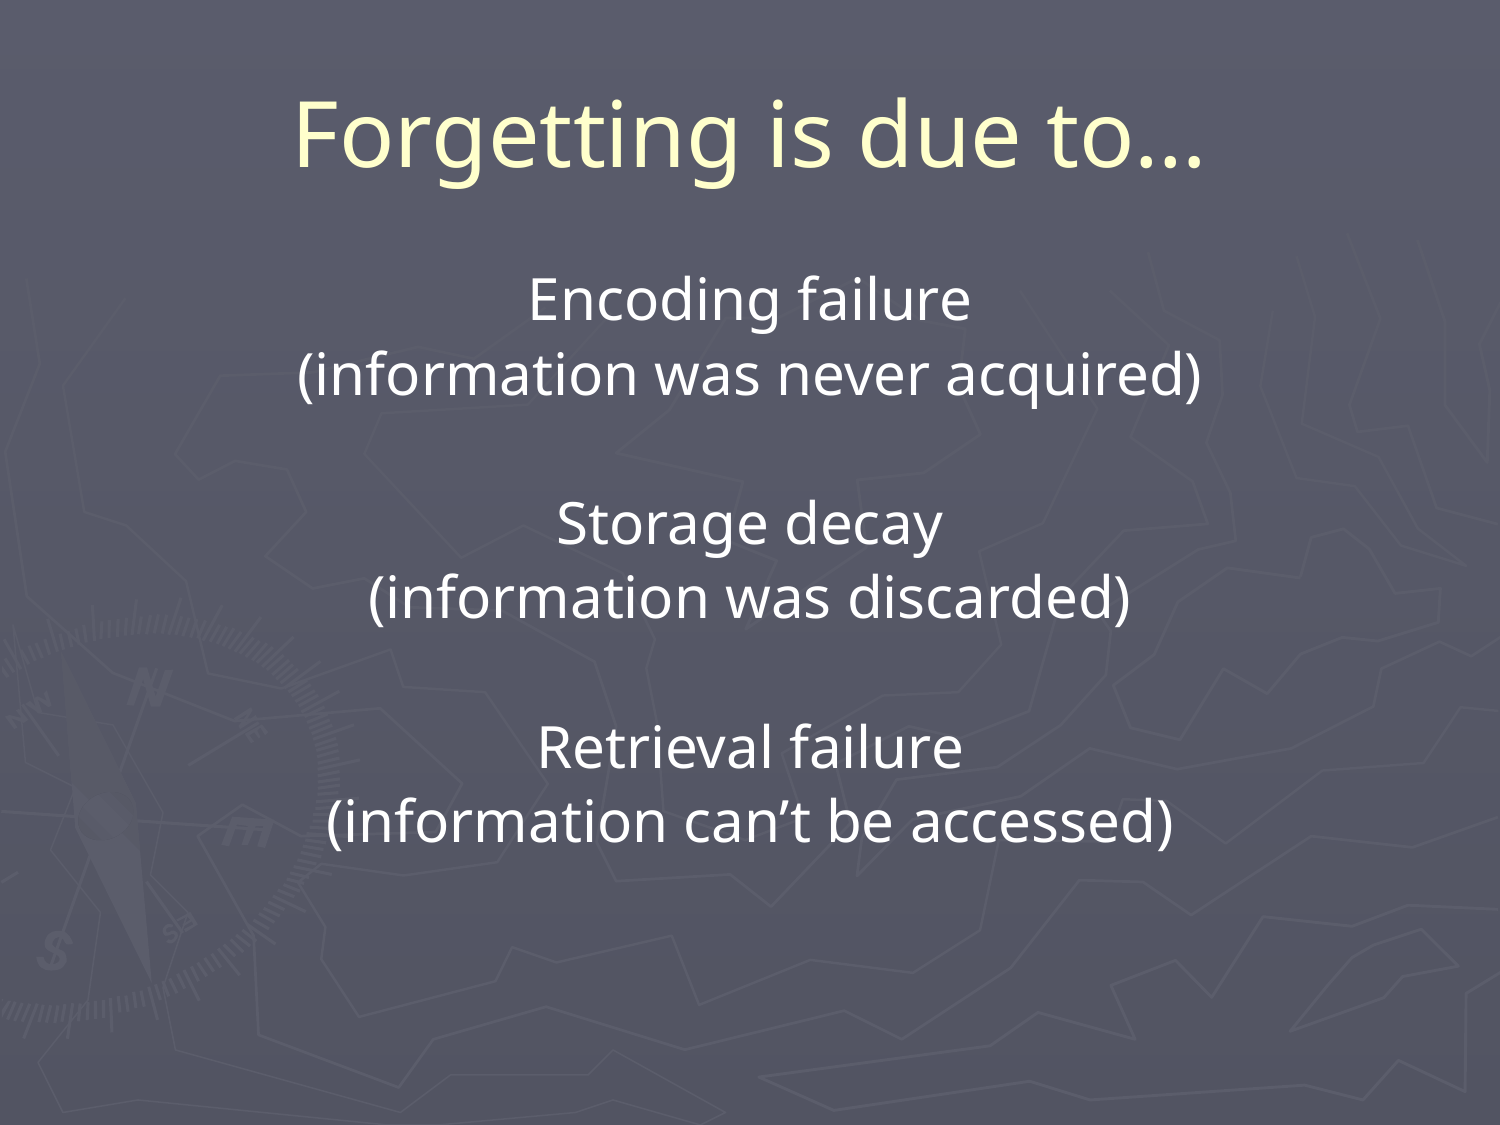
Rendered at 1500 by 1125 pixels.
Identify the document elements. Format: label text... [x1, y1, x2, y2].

title Forgetting is due to… [49, 37, 1451, 225]
list Encoding failure (information was never acquired) Storage decay (information was discarded) Retrieval failure (information can’t be accessed) [49, 262, 1451, 1001]
